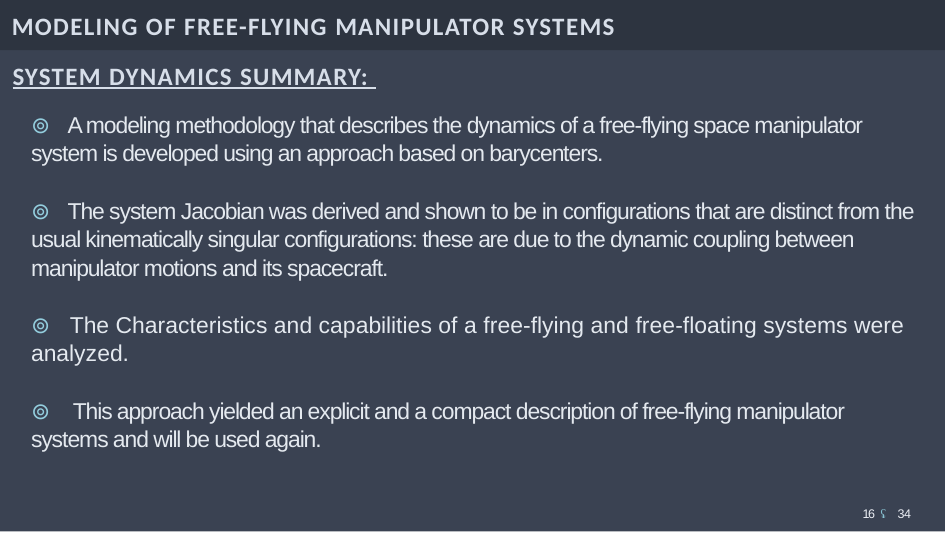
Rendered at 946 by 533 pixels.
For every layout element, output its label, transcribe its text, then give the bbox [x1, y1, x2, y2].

text_box SYSTEM DYNAMICS SUMMARY: [10, 58, 799, 91]
text_box 16 ʢ 34 [860, 503, 917, 521]
text_box ⊚ A modeling methodology that describes the dynamics of a free-flying space manipulator system is developed using an approach based on barycenters. ⊚ The system Jacobian was derived and shown to be in configurations that are distinct from the usual kinematically singular configurations: these are due to the dynamic coupling between manipulator motions and its spacecraft. ⊚ The Characteristics and capabilities of a free-flying and free-floating systems were analyzed. ⊚ This approach yielded an explicit and a compact description of free-flying manipulator systems and will be used again. [29, 109, 921, 452]
title MODELING OF FREE-FLYING MANIPULATOR SYSTEMS [9, 8, 798, 100]
